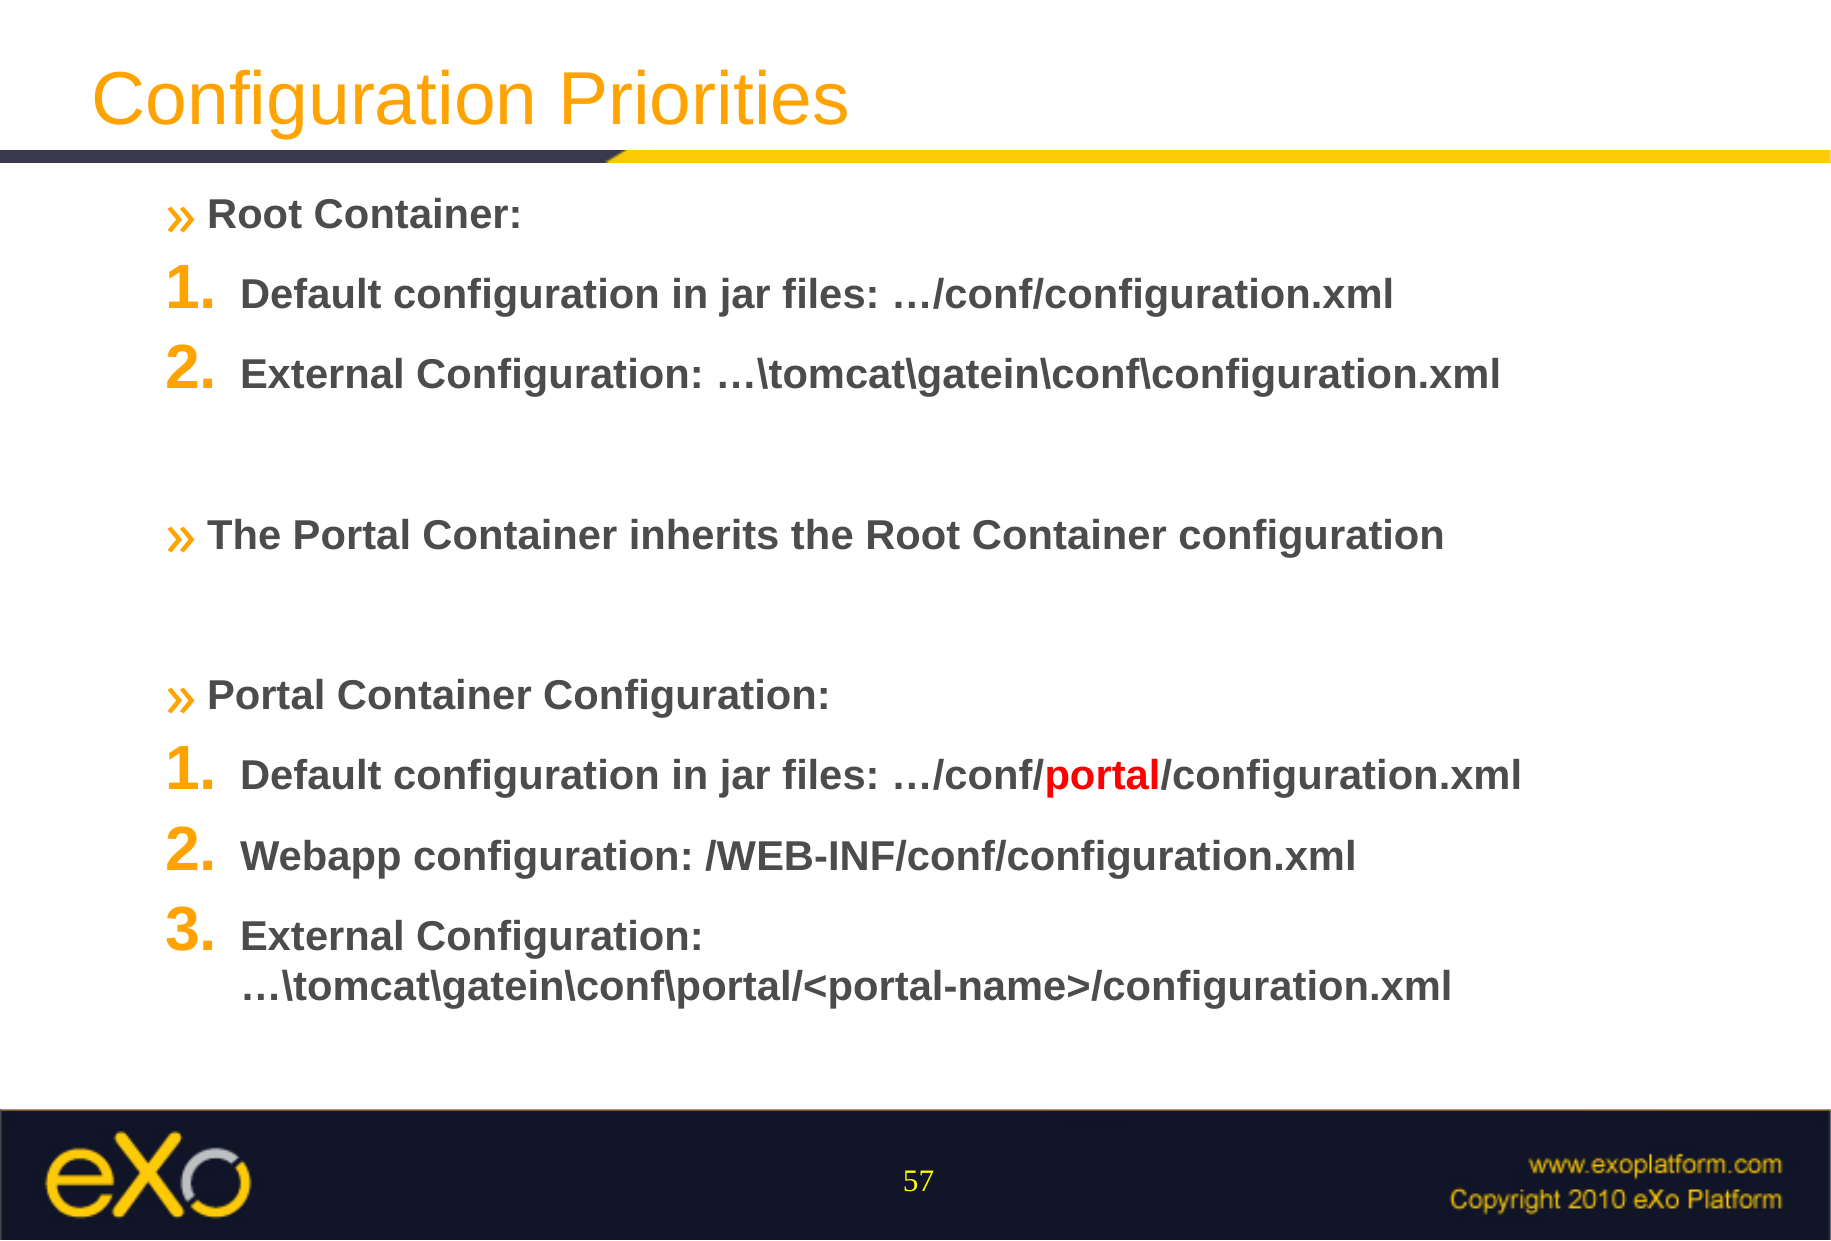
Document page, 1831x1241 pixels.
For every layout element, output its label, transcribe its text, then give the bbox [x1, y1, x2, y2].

text_box Root Container: Default configuration in jar files: …/conf/configuration.xml External Configuration: …\tomcat\gatein\conf\configuration.xml The Portal Container inherits the Root Container configuration Portal Container Configuration: Default configuration in jar files: …/conf/portal/configuration.xml Webapp configuration: /WEB-INF/conf/configuration.xml External Configuration: …\tomcat\gatein\conf\portal/<portal-name>/configuration.xml [95, 186, 1743, 1077]
text_box Configuration Priorities [91, 49, 1739, 151]
picture [0, 150, 1831, 163]
picture [0, 1109, 1831, 1240]
